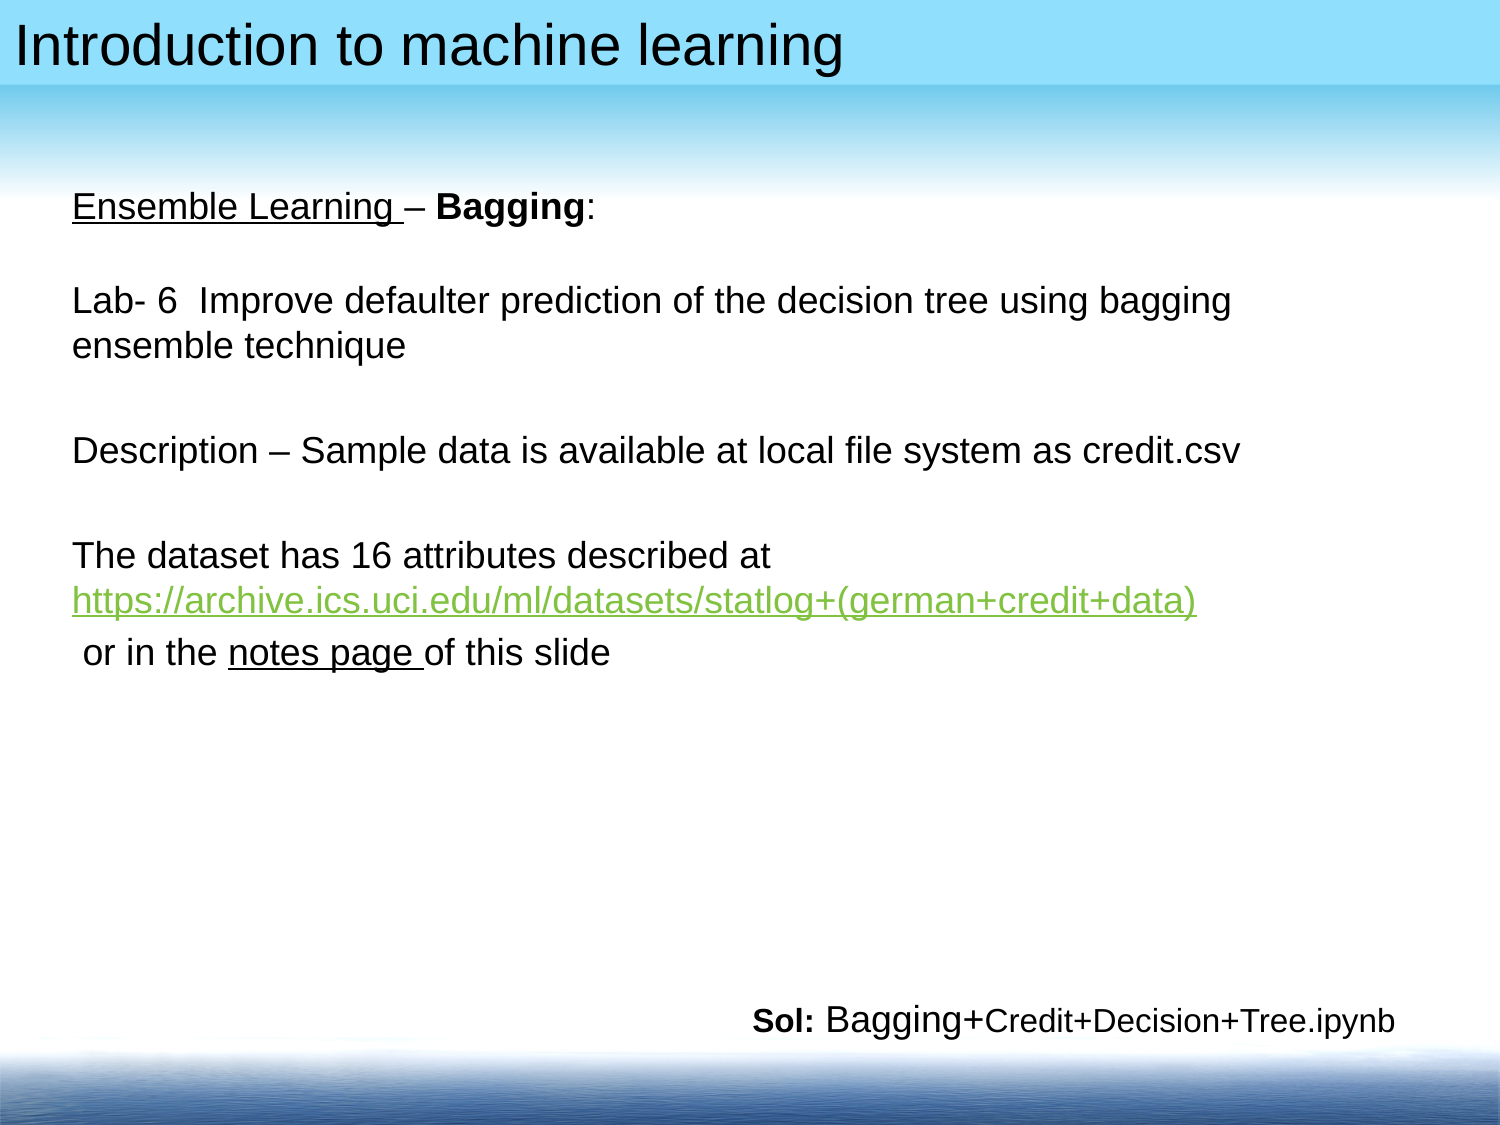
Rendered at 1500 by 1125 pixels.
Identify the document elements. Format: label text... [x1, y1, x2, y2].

list Ensemble Learning – Bagging: Lab- 6 Improve defaulter prediction of the decision tree using bagging ensemble technique Description – Sample data is available at local file system as credit.csv The dataset has 16 attributes described at https://archive.ics.uci.edu/ml/datasets/statlog+(german+credit+data) or in the notes page of this slide [57, 174, 1408, 828]
picture [0, 1037, 1500, 1125]
text_box Sol: Bagging+Credit+Decision+Tree.ipynb [737, 987, 1450, 1048]
